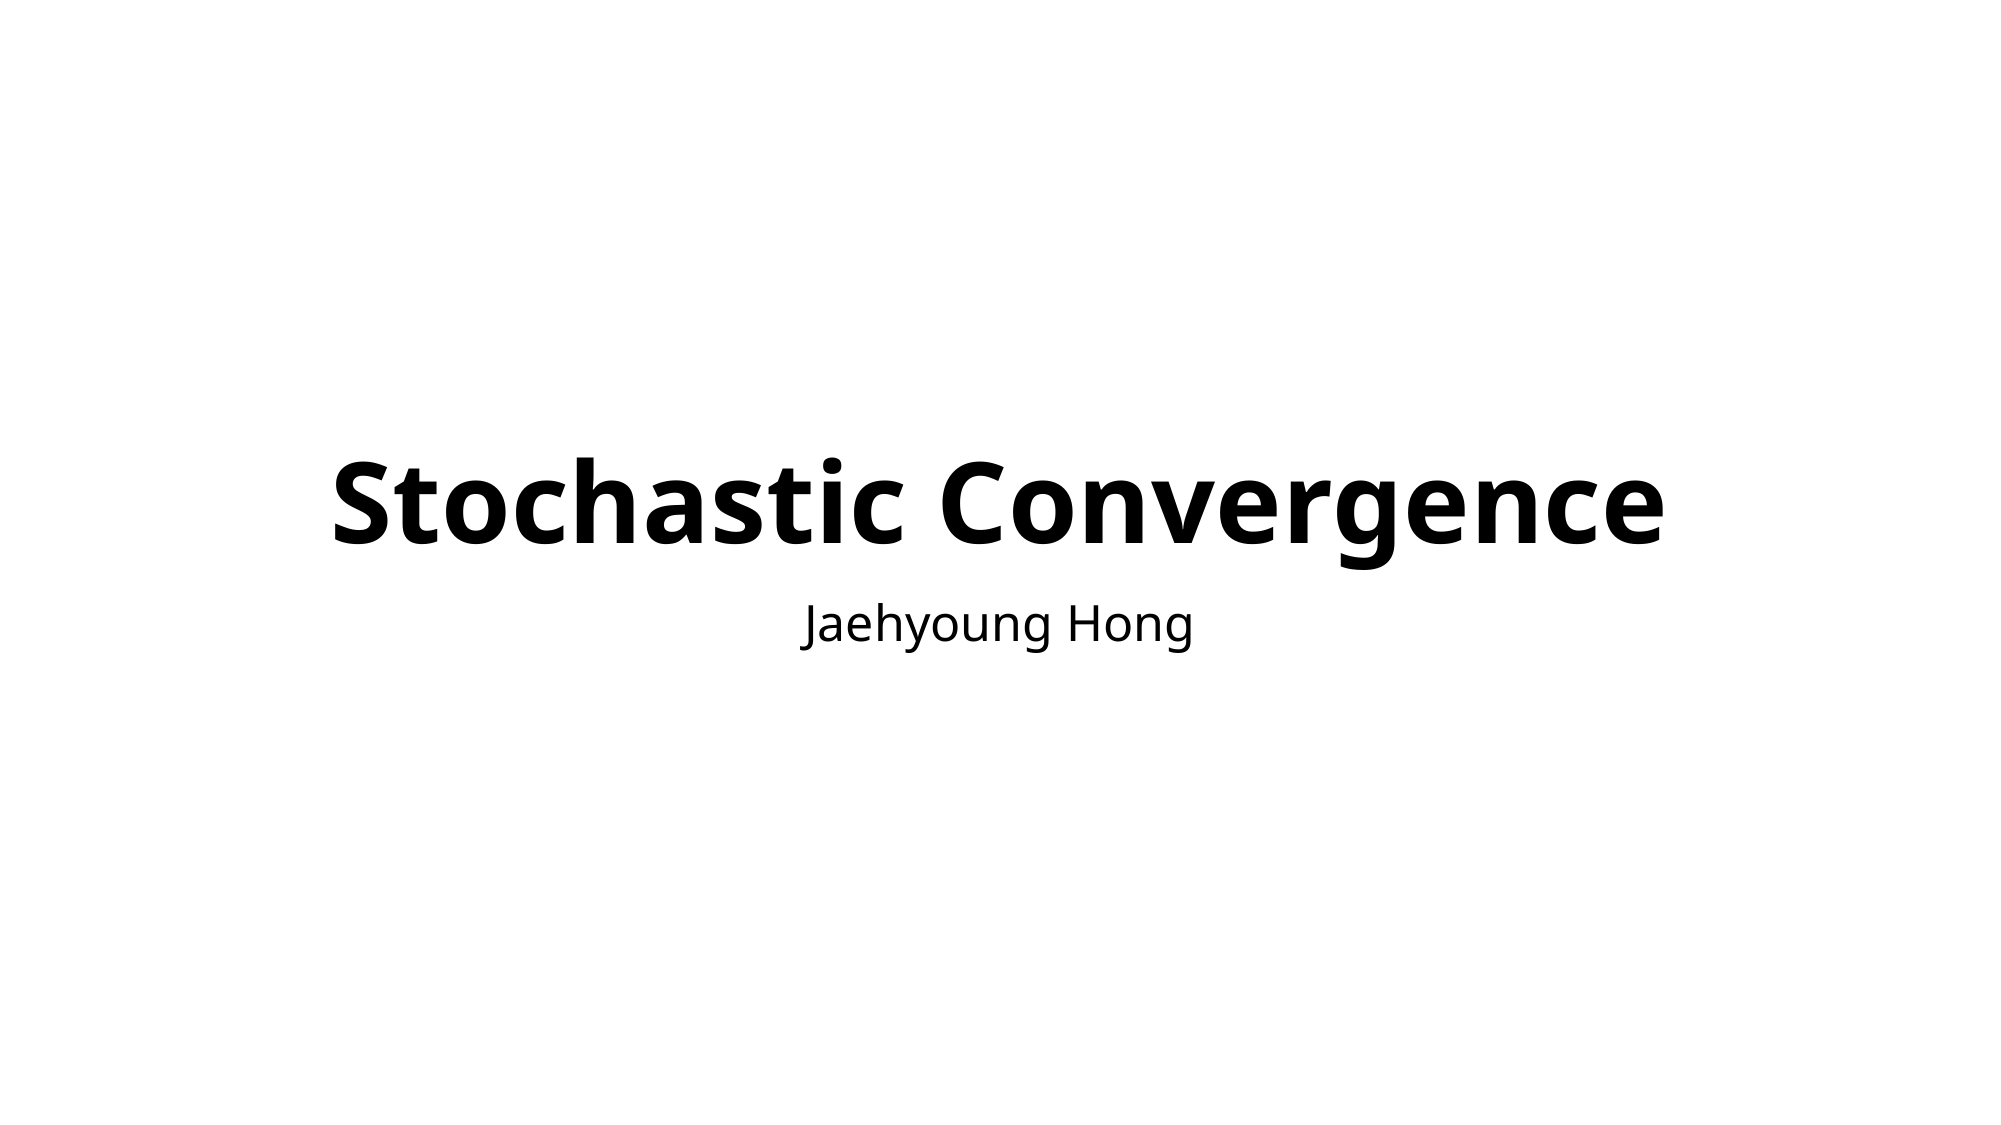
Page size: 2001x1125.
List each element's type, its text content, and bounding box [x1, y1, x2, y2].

subtitle Jaehyoung Hong [249, 590, 1750, 863]
title Stochastic Convergence [249, 184, 1750, 576]
